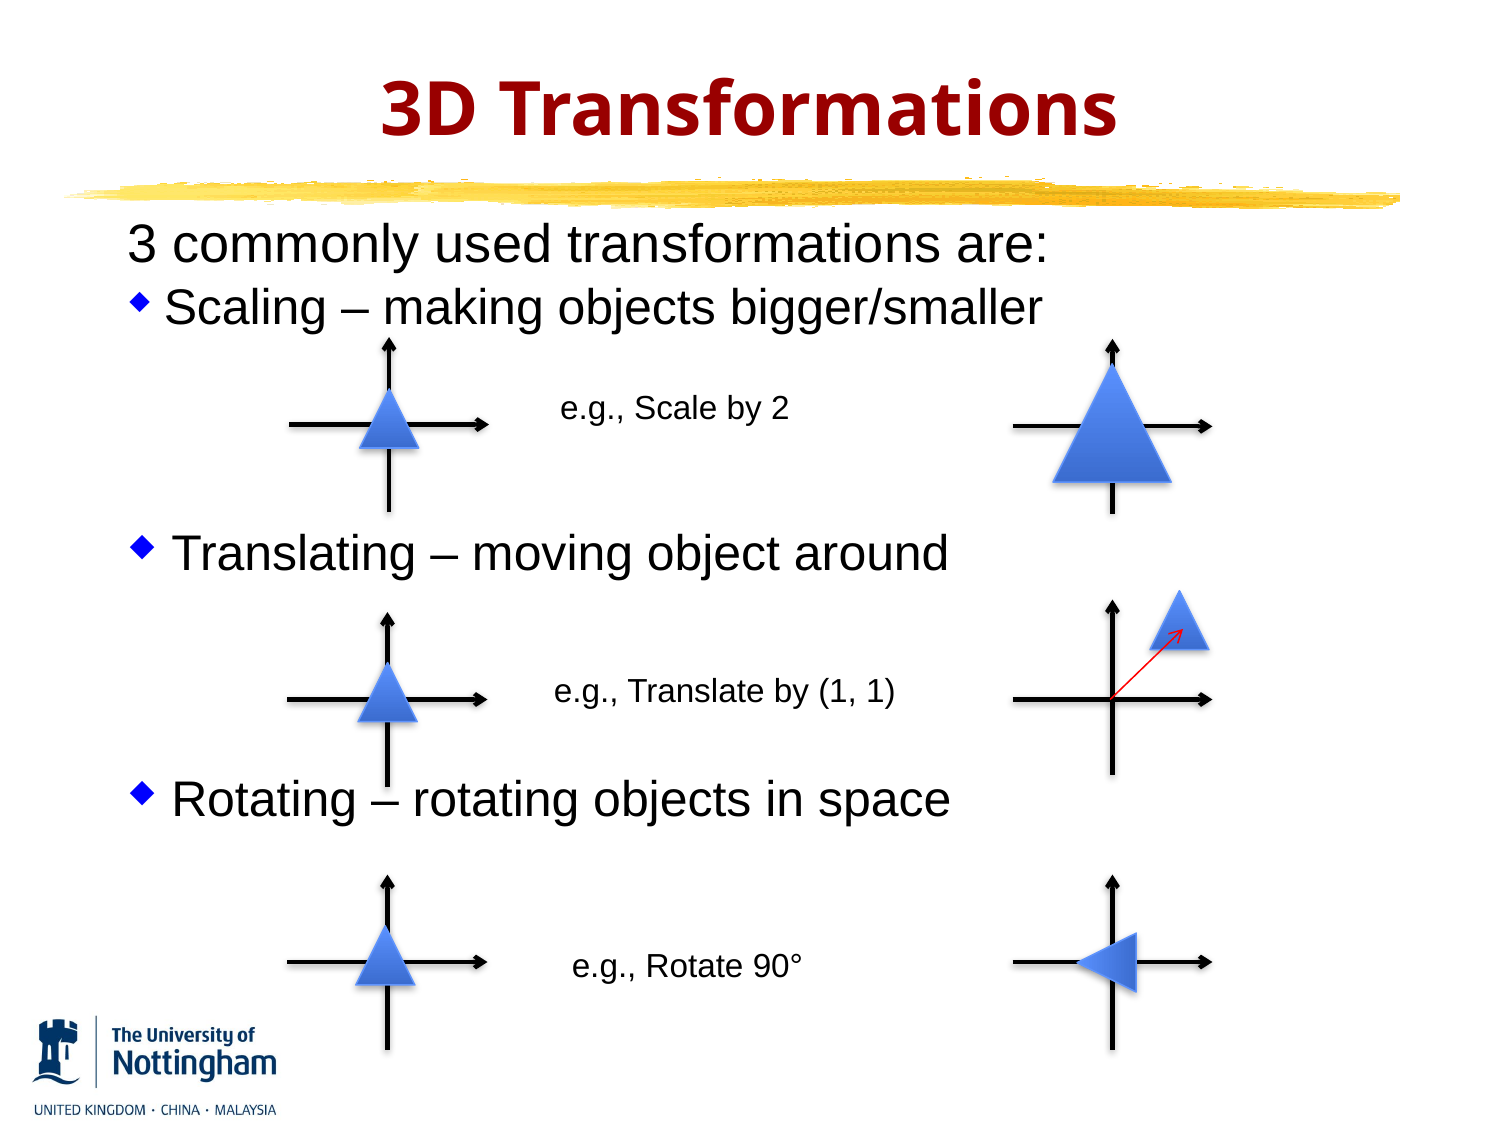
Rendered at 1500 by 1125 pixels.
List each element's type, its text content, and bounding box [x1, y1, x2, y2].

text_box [287, 611, 488, 788]
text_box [1012, 338, 1213, 515]
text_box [1012, 874, 1213, 1050]
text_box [288, 336, 490, 513]
list 3 commonly used transformations are: Scaling – making objects bigger/smaller Translating – moving object around Rotating – rotating objects in space [111, 207, 1388, 1021]
text_box [1175, 589, 1184, 597]
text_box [287, 874, 488, 1050]
title 3D Transformations [112, 37, 1388, 173]
text_box e.g., Scale by 2 [537, 379, 813, 434]
picture [64, 172, 1400, 216]
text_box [1012, 599, 1213, 775]
text_box e.g., Translate by (1, 1) [537, 662, 913, 717]
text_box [1109, 628, 1184, 700]
text_box e.g., Rotate 90° [525, 936, 850, 992]
picture [23, 1011, 293, 1125]
